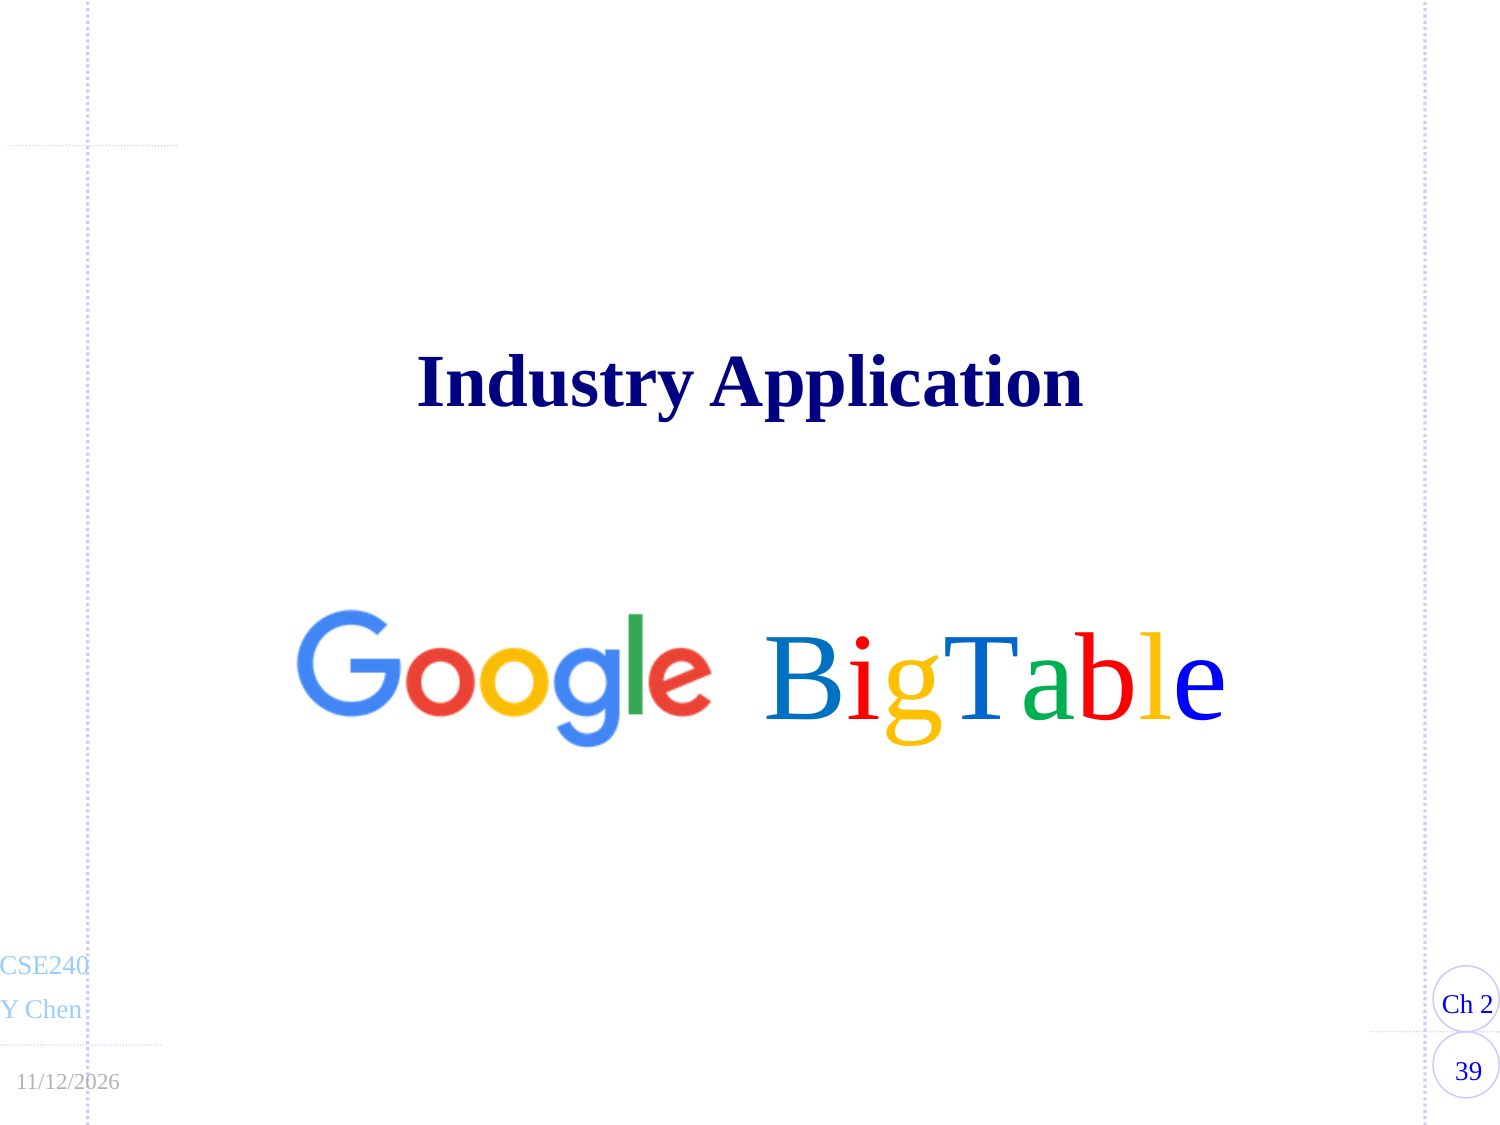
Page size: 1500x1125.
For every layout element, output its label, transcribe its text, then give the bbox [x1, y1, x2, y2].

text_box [294, 587, 1242, 755]
title Industry Application [112, 262, 1389, 504]
